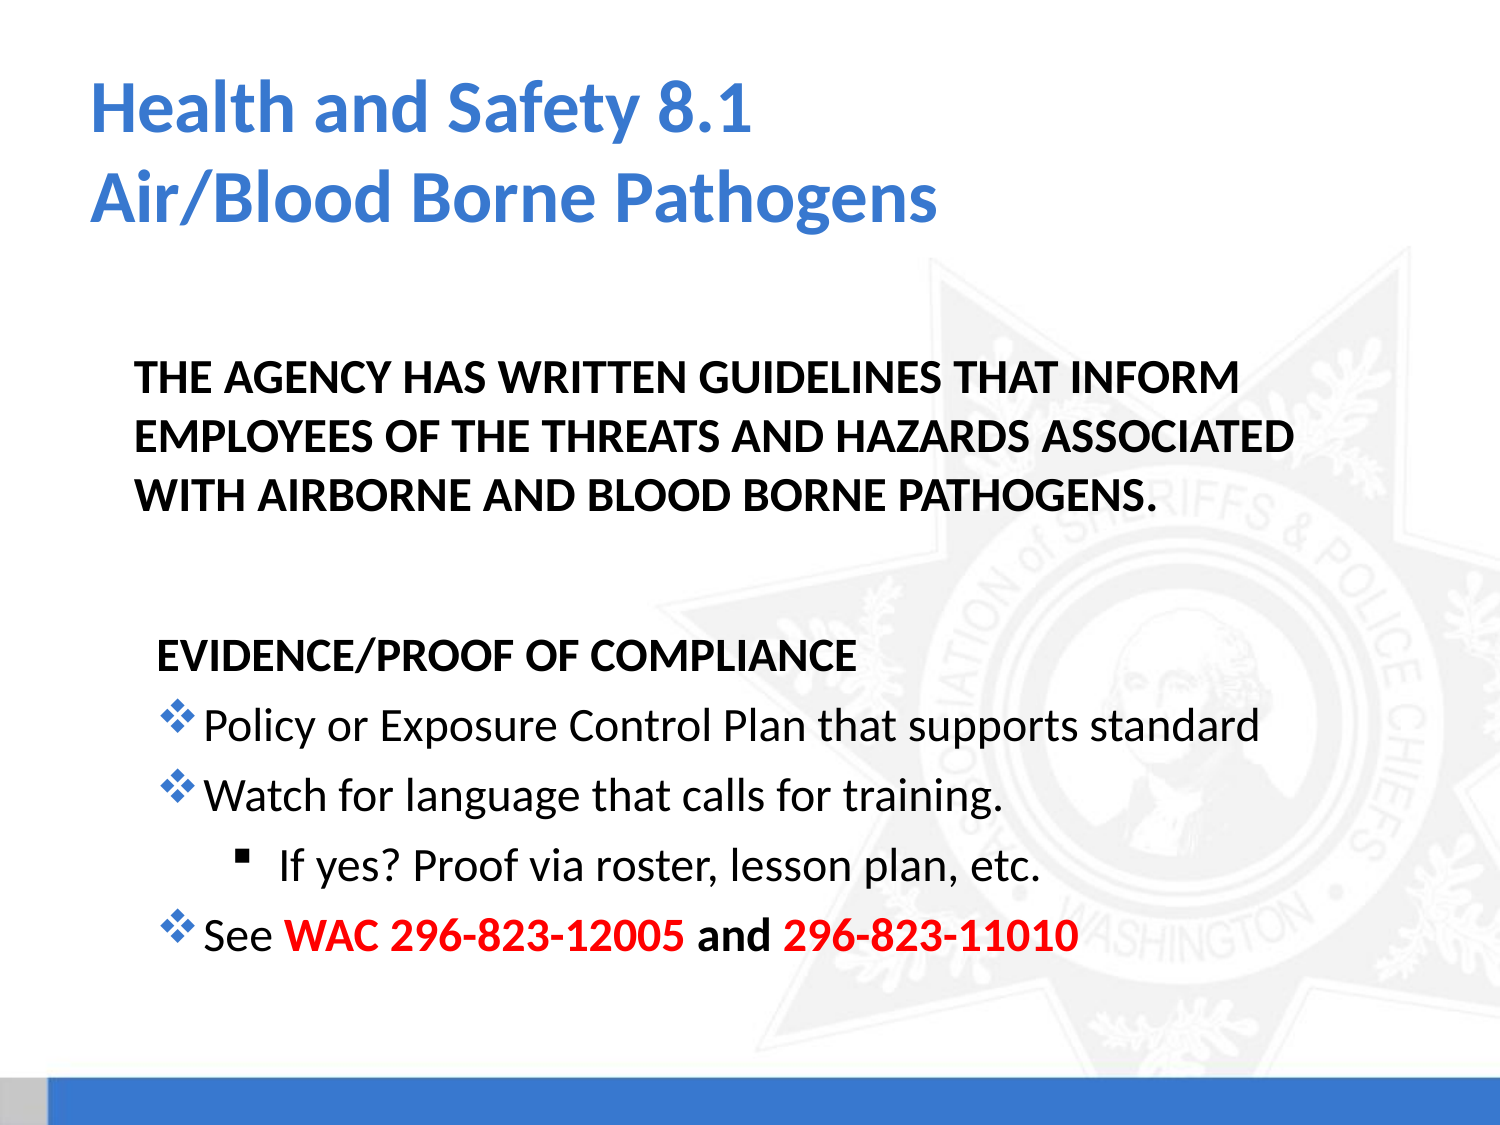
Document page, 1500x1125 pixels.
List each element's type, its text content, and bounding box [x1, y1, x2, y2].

text_box Evidence/Proof of Compliance Policy or Exposure Control Plan that supports standard Watch for language that calls for training. If yes? Proof via roster, lesson plan, etc. See WAC 296-823-12005 and 296-823-11010 [141, 587, 1313, 969]
title Health and Safety 8.1 Air/Blood Borne Pathogens [75, 50, 1425, 238]
picture [0, 0, 1500, 1125]
subtitle The agency has written guidelines that inform employees of the threats and hazards associated with airborne and blood borne pathogens. [118, 337, 1336, 550]
